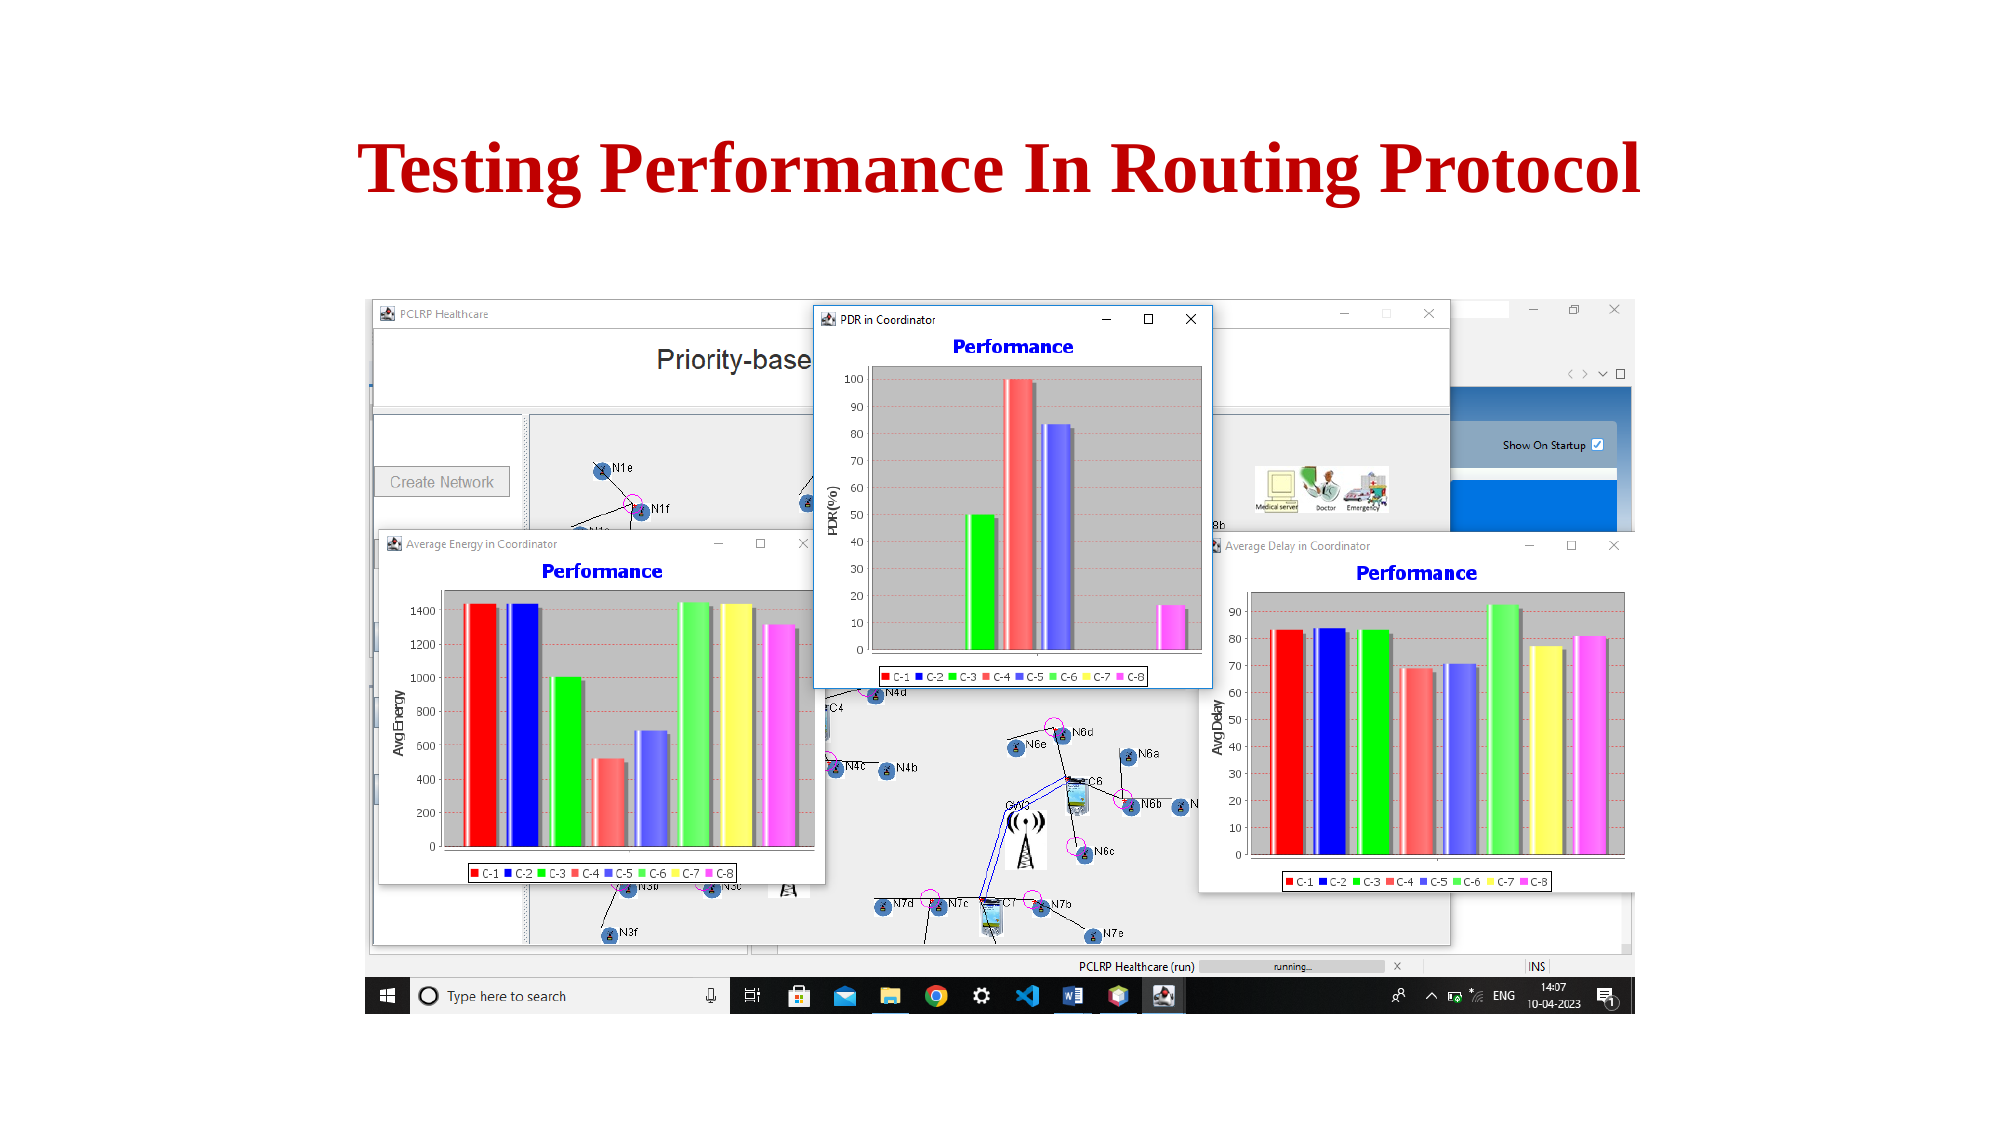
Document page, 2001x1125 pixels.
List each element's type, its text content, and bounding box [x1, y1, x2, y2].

title Testing Performance In Routing Protocol [137, 59, 1863, 278]
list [365, 299, 1635, 1014]
